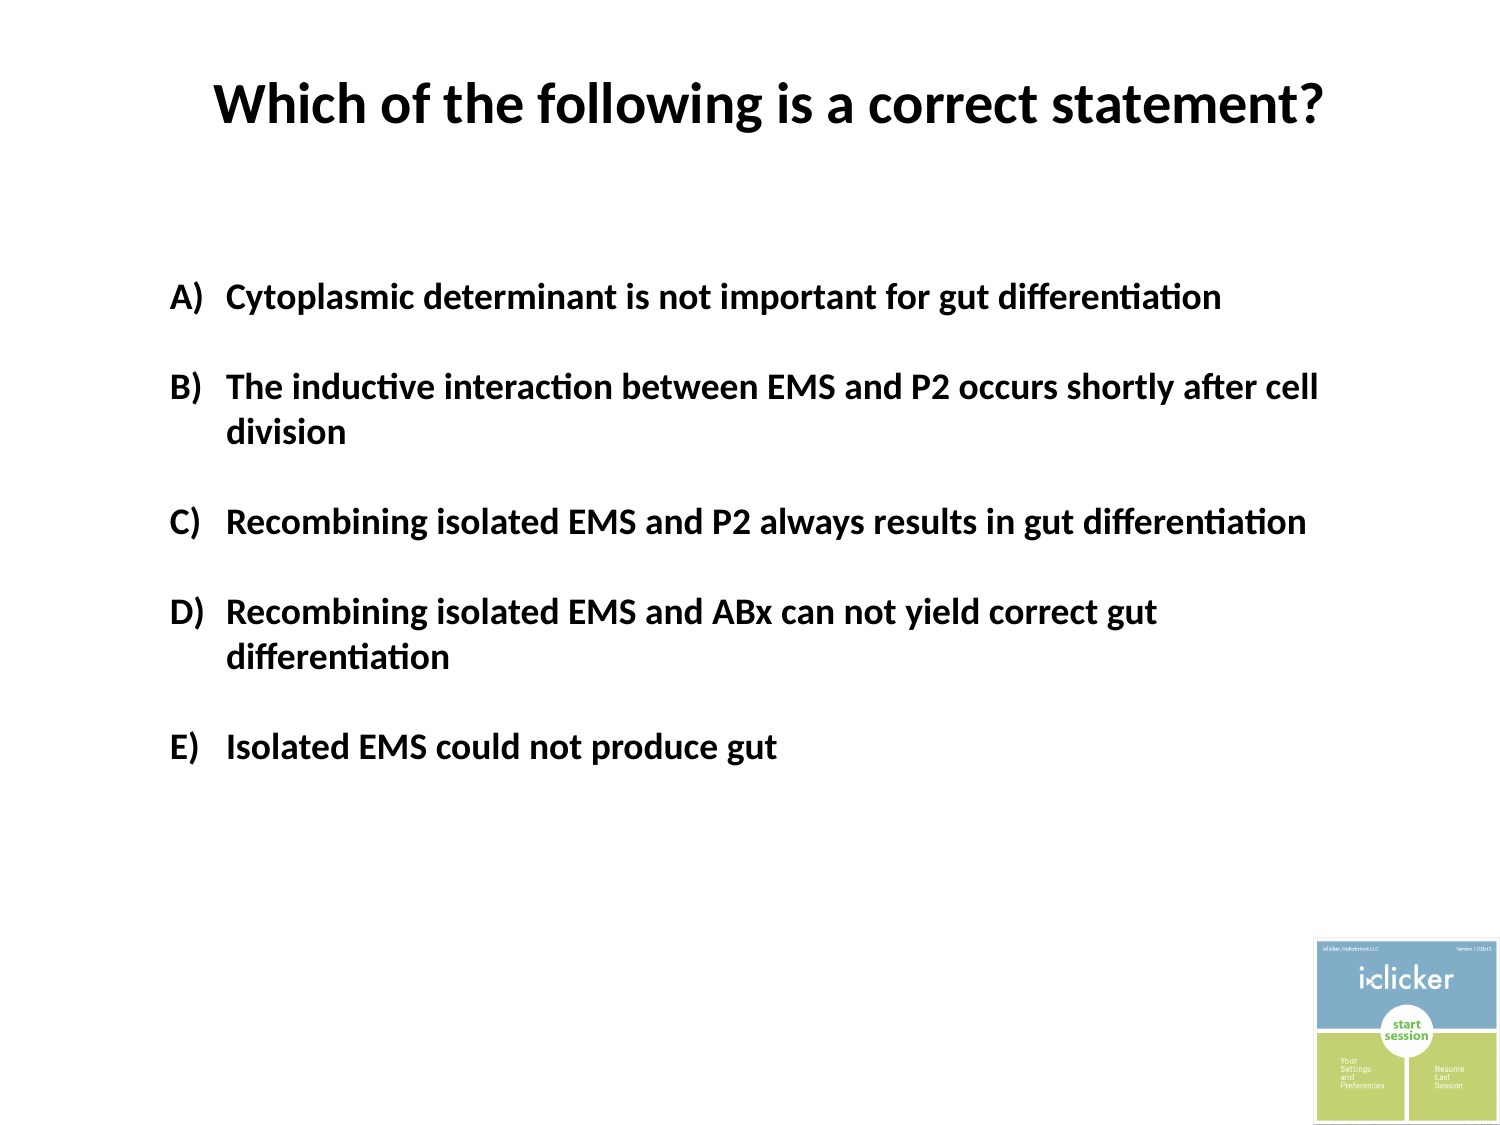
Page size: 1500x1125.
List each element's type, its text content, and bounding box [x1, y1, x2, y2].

picture [1312, 937, 1500, 1125]
text_box Cytoplasmic determinant is not important for gut differentiation The inductive interaction between EMS and P2 occurs shortly after cell division Recombining isolated EMS and P2 always results in gut differentiation Recombining isolated EMS and ABx can not yield correct gut differentiation Isolated EMS could not produce gut [154, 264, 1352, 910]
text_box Which of the following is a correct statement? [154, 57, 1385, 143]
